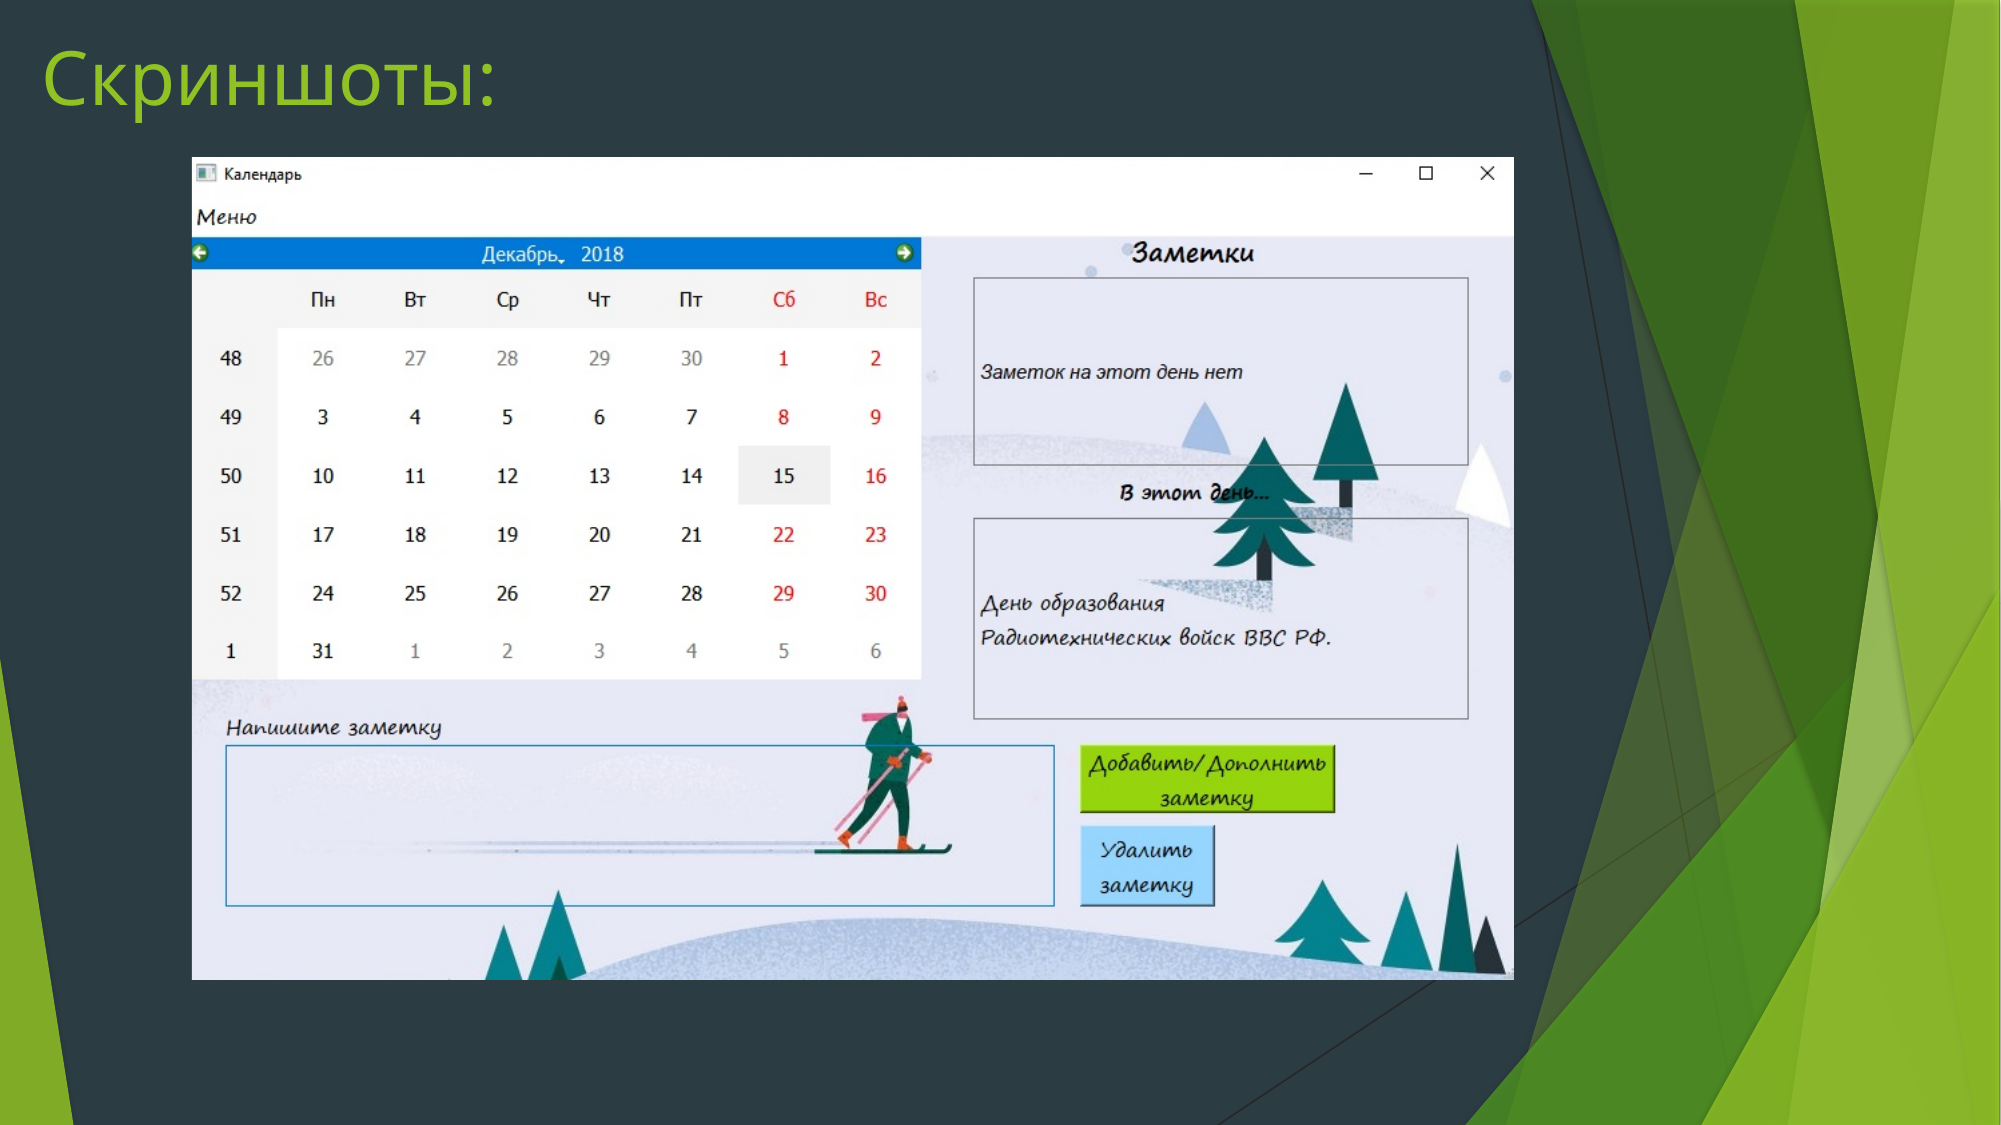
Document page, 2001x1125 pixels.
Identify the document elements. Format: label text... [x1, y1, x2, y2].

picture [191, 156, 1515, 981]
title Скриншоты: [26, 22, 1437, 240]
picture [191, 244, 207, 261]
